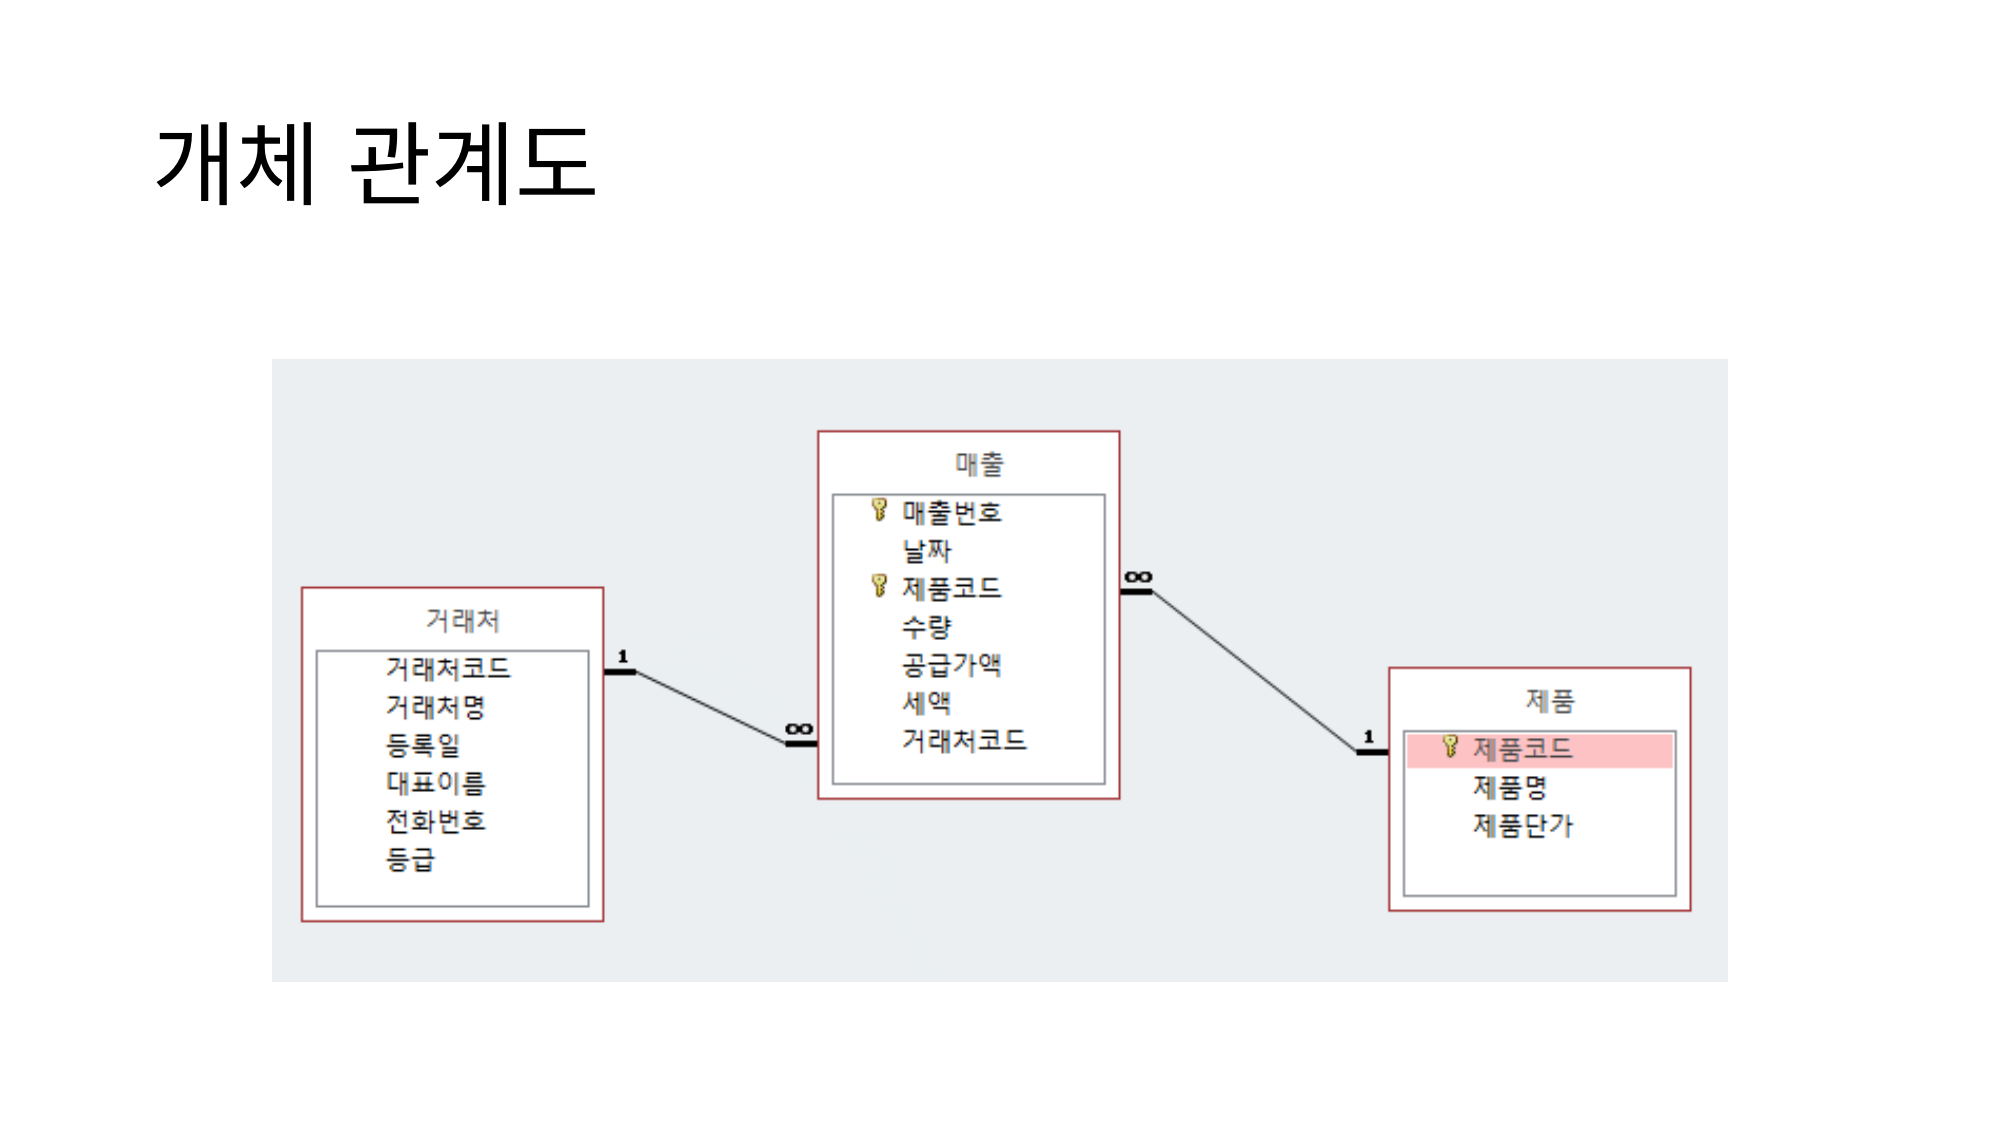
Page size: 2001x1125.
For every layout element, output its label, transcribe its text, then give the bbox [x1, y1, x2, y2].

picture [272, 359, 1728, 982]
title 개체 관계도 [137, 59, 1863, 278]
